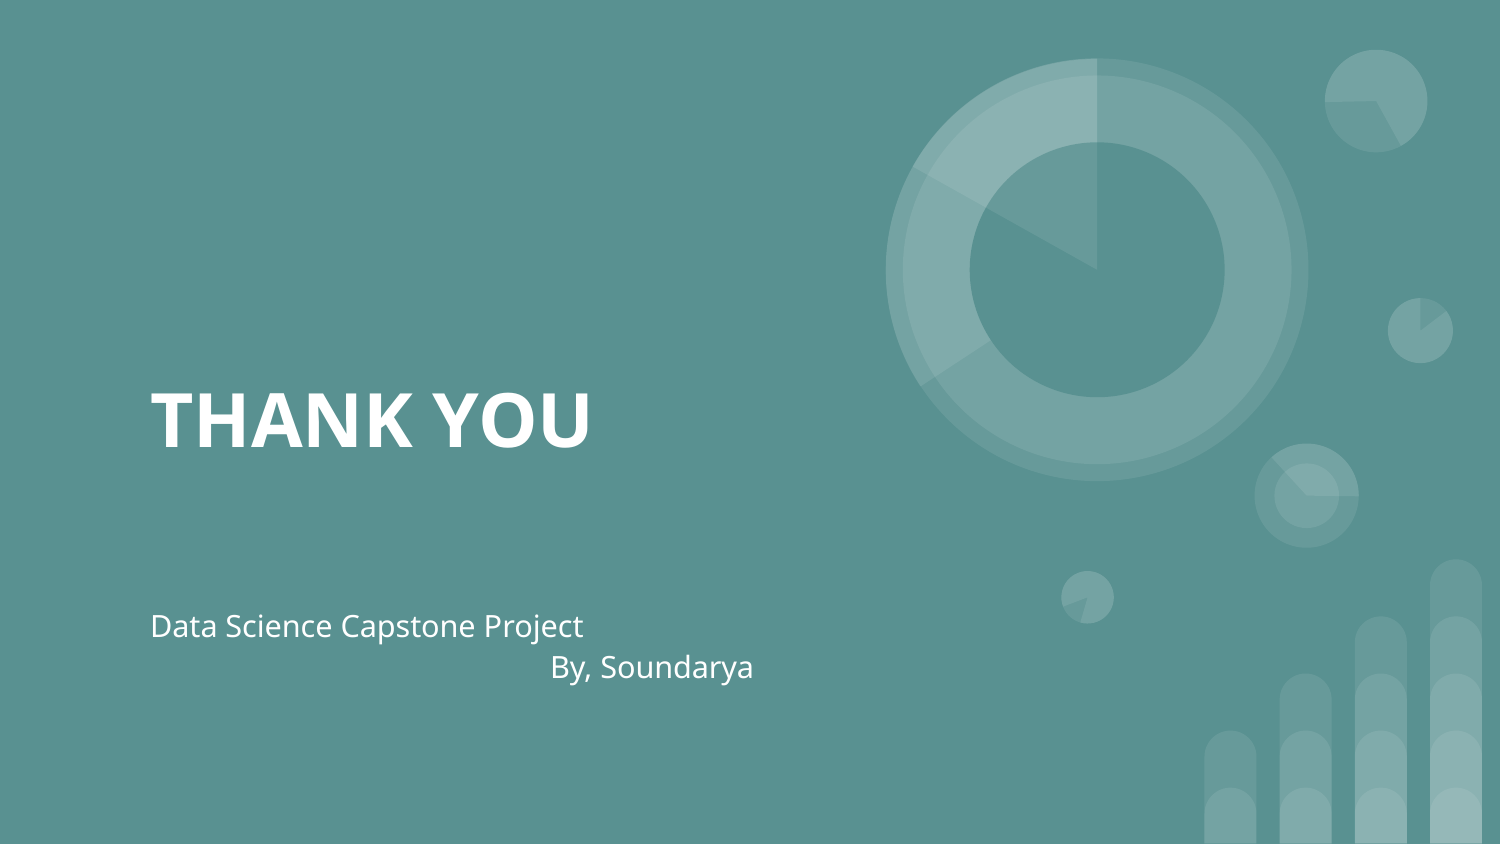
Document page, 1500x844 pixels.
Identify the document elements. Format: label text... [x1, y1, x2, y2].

title THANK YOU [135, 264, 834, 572]
subtitle Data Science Capstone Project By, Soundarya [135, 589, 834, 704]
